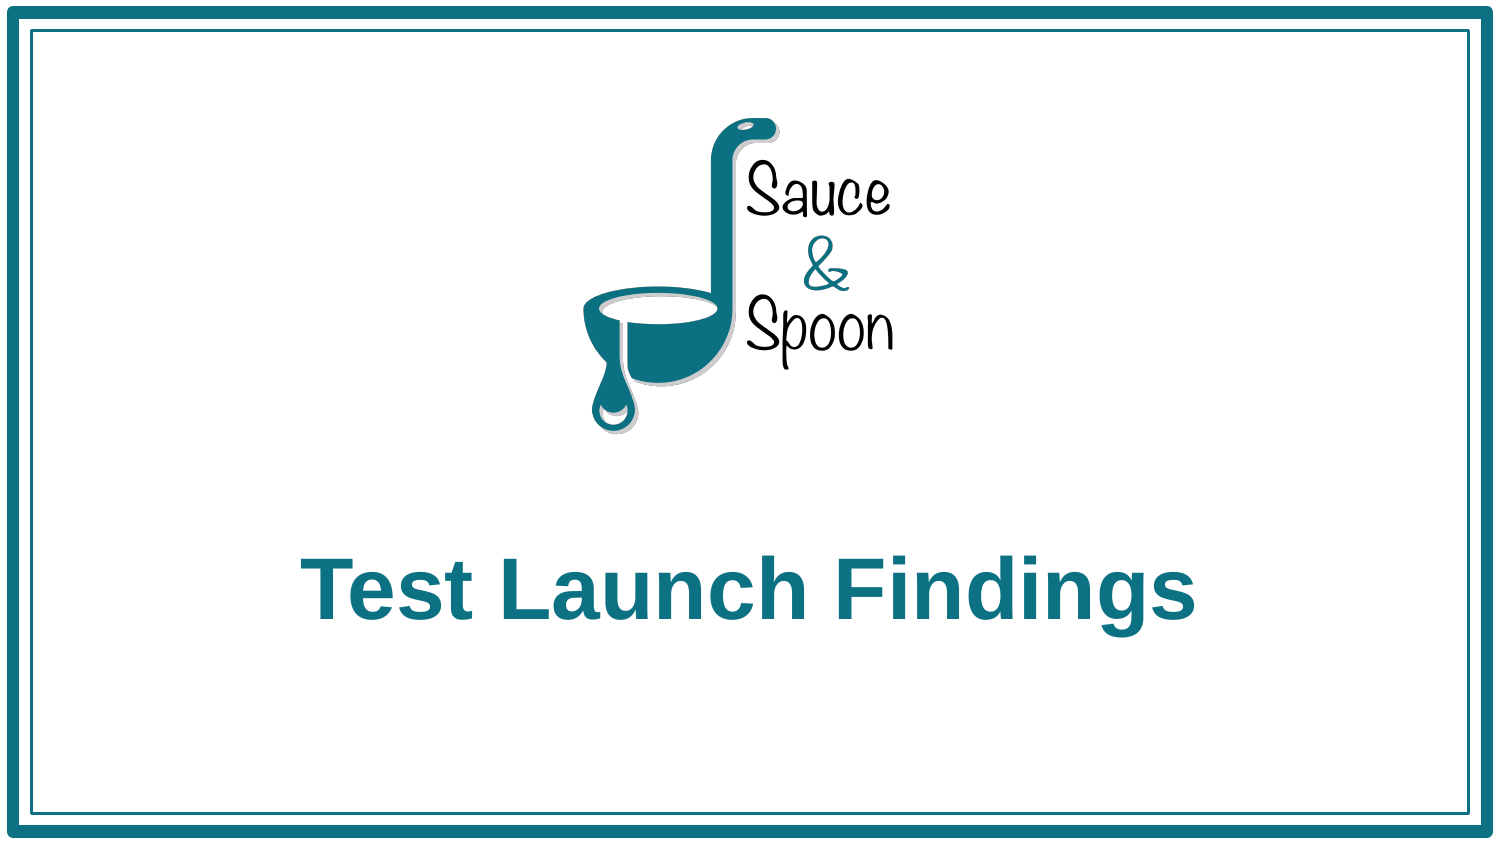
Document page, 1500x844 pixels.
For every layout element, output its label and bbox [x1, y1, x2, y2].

text_box [12, 12, 1488, 832]
picture [526, 54, 974, 501]
